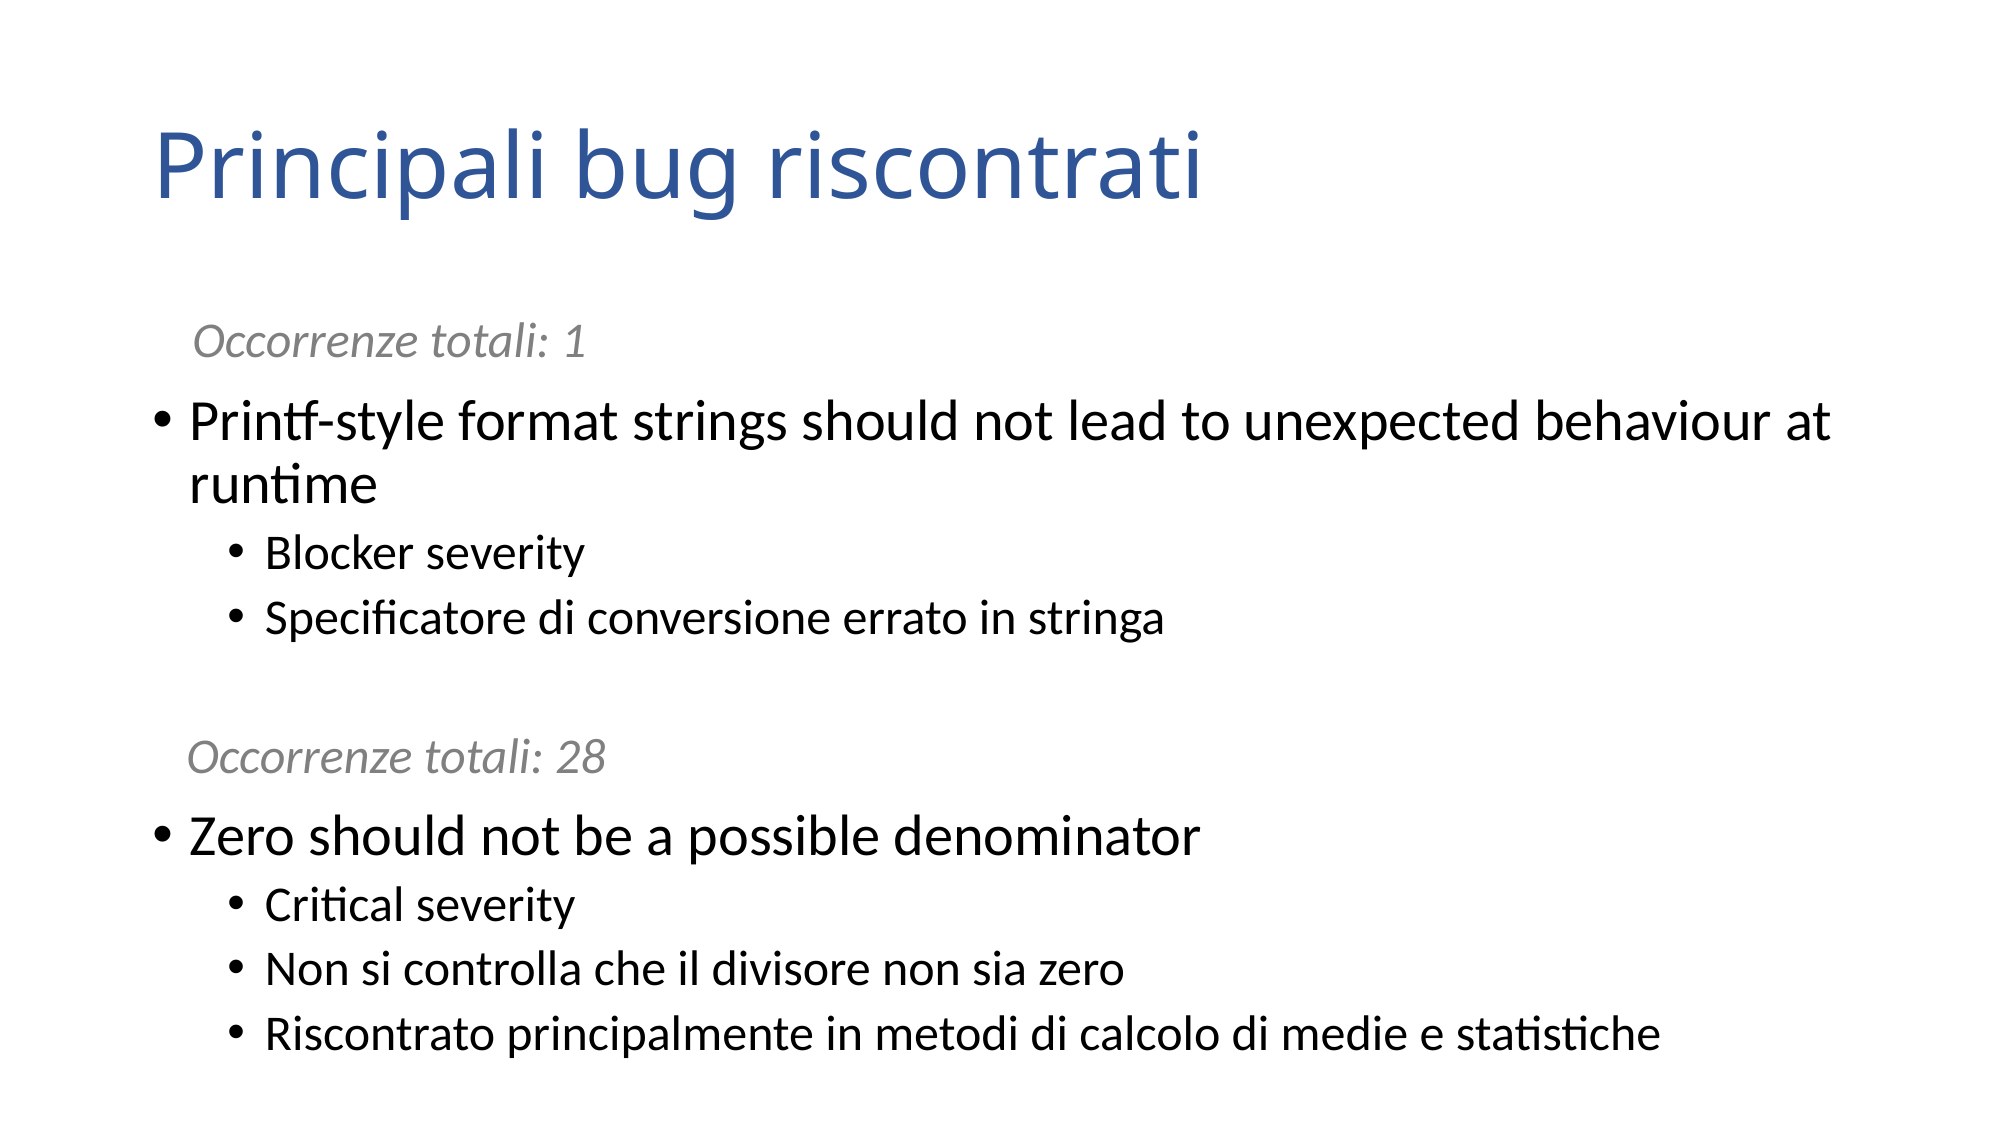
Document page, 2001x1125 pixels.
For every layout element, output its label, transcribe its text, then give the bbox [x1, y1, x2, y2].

title Principali bug riscontrati [137, 59, 1863, 278]
list Occorrenze totali: 1 Printf-style format strings should not lead to unexpected behaviour at runtime Blocker severity Specificatore di conversione errato in stringa Occorrenze totali: 28 Zero should not be a possible denominator Critical severity Non si controlla che il divisore non sia zero Riscontrato principalmente in metodi di calcolo di medie e statistiche [137, 299, 1863, 1080]
